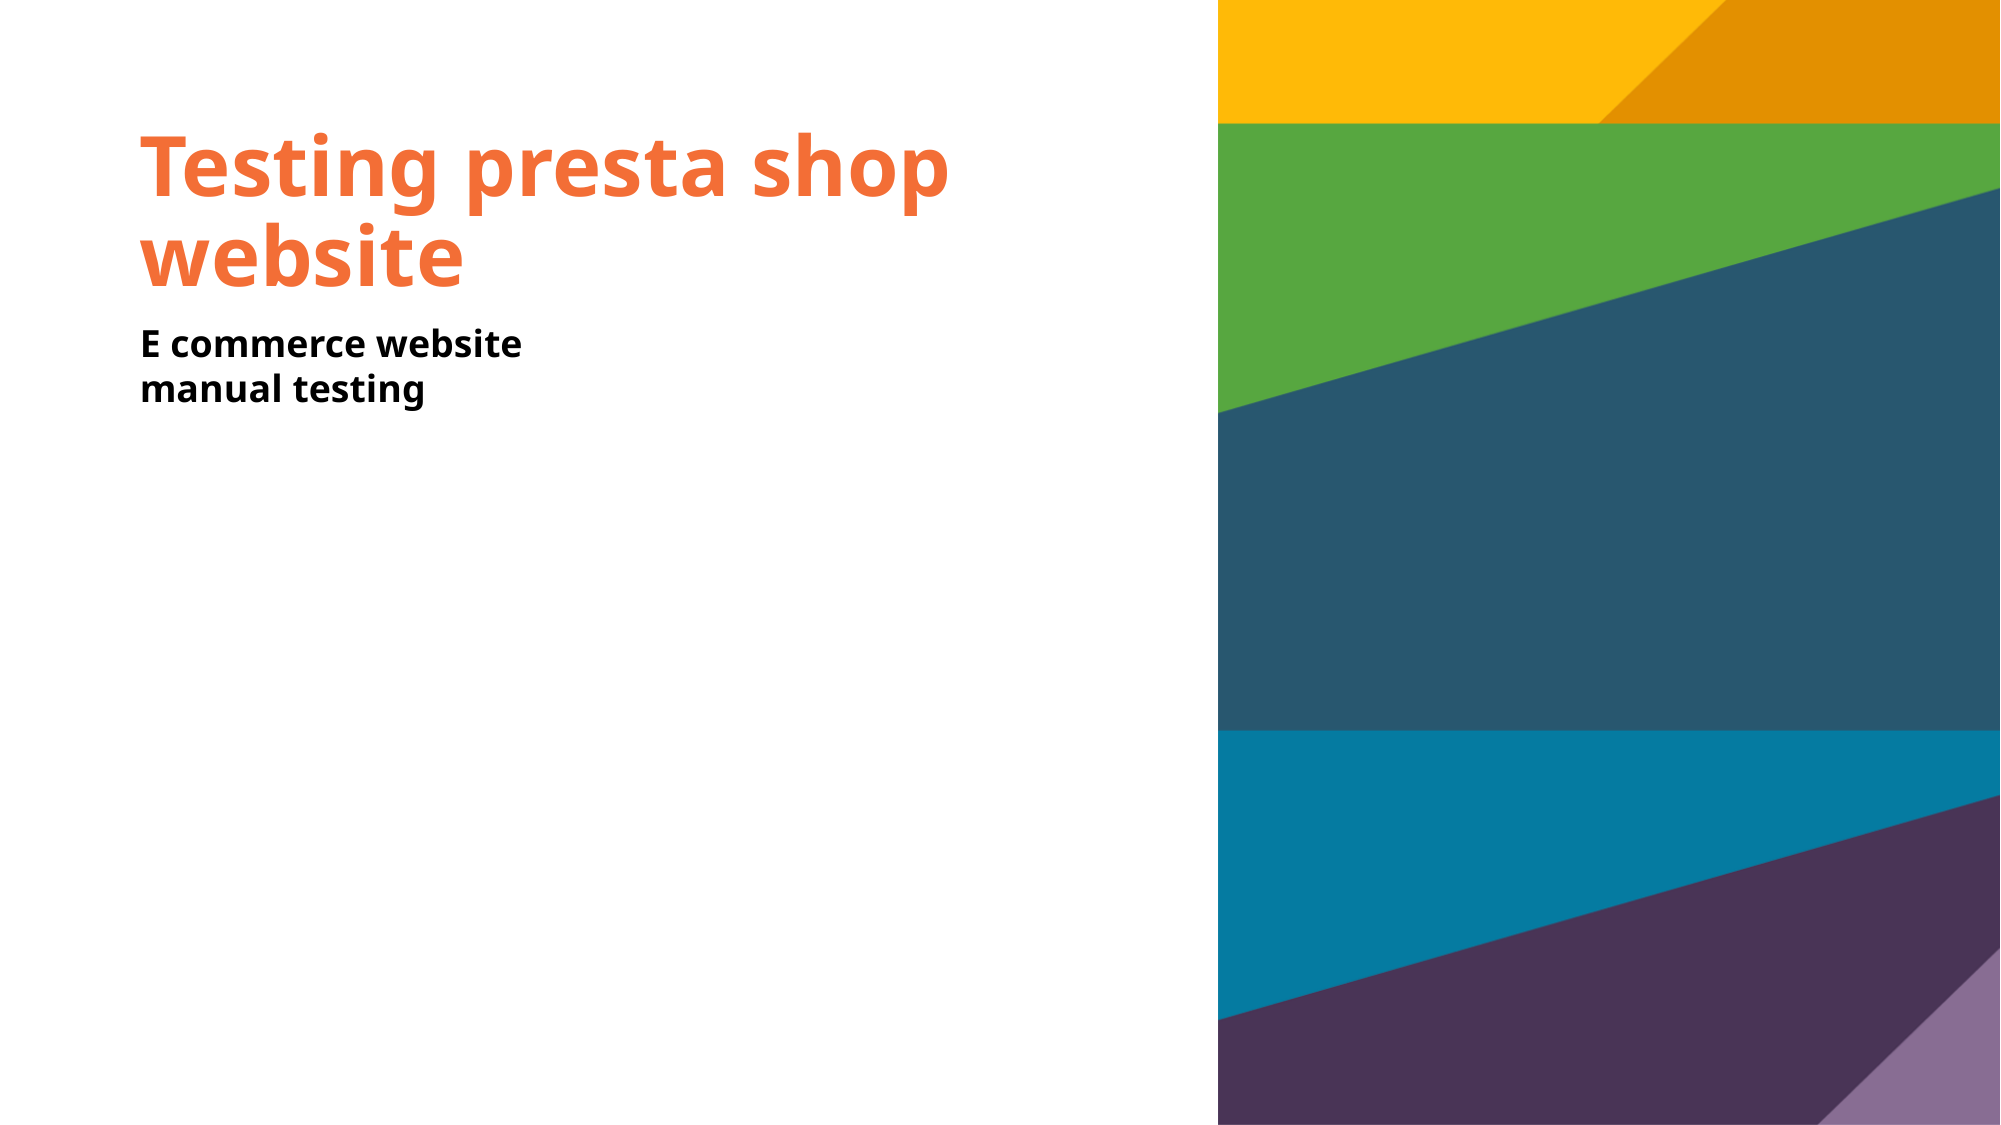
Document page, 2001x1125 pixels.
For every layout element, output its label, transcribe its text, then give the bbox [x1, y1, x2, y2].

list E commerce website manual testing [125, 312, 1188, 850]
title Testing presta shop website [125, 117, 1188, 312]
picture [1218, 0, 2000, 730]
picture [1218, 796, 2000, 1125]
